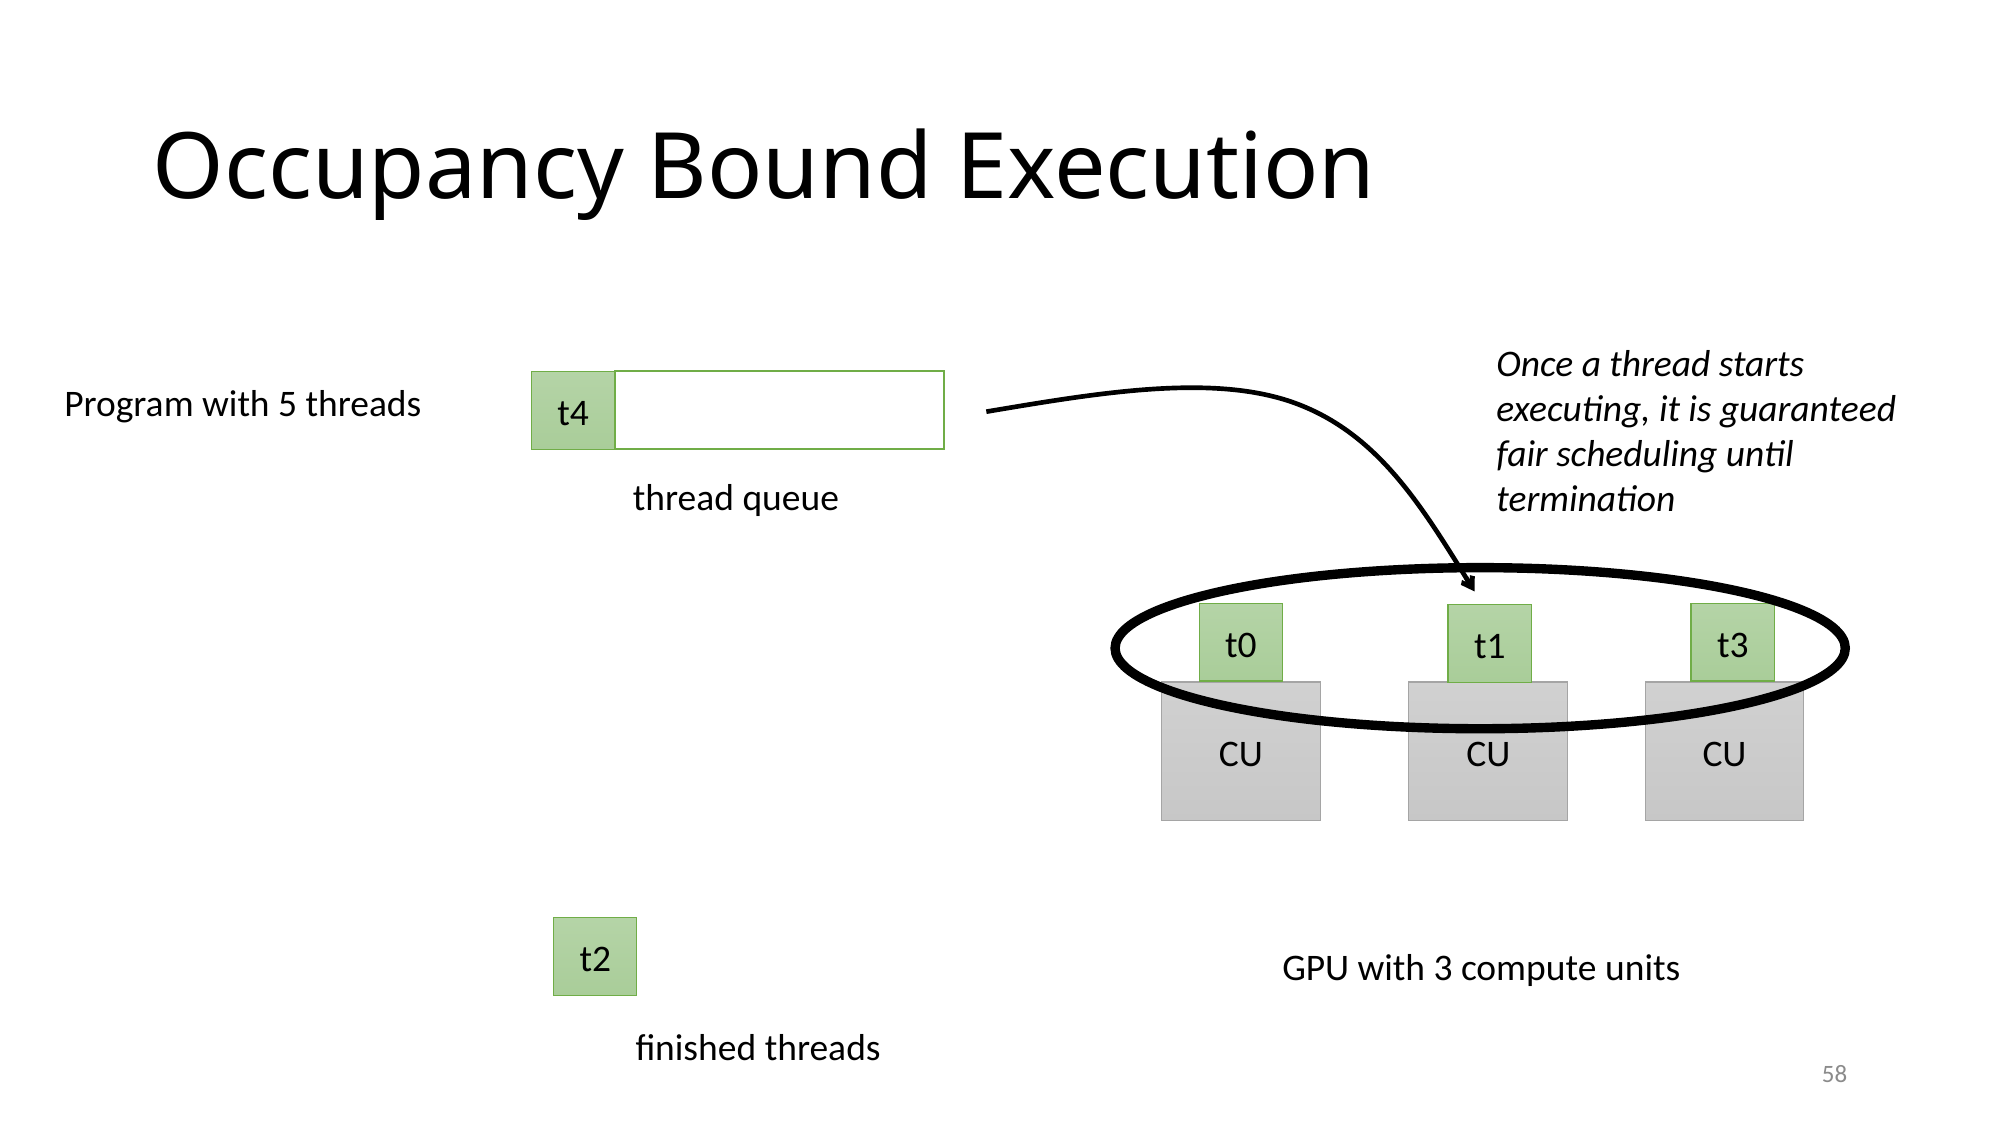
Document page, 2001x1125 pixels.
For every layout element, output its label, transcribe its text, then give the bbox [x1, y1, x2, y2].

text_box GPU with 3 compute units [1267, 935, 1696, 995]
text_box CU [1408, 728, 1568, 821]
title Occupancy Bound Execution [137, 59, 1863, 278]
text_box thread queue [528, 465, 944, 526]
text_box Once a thread starts executing, it is guaranteed fair scheduling until termination [1481, 331, 1951, 527]
text_box CU [1645, 687, 1804, 821]
text_box CU [1161, 689, 1321, 821]
text_box [614, 370, 945, 450]
text_box t4 [531, 371, 614, 450]
text_box [986, 387, 1460, 568]
text_box t2 [553, 917, 637, 996]
text_box Program with 5 threads [49, 371, 437, 432]
text_box finished threads [550, 1015, 967, 1075]
slide_number 58 [1412, 1042, 1863, 1103]
text_box [1114, 566, 1847, 730]
